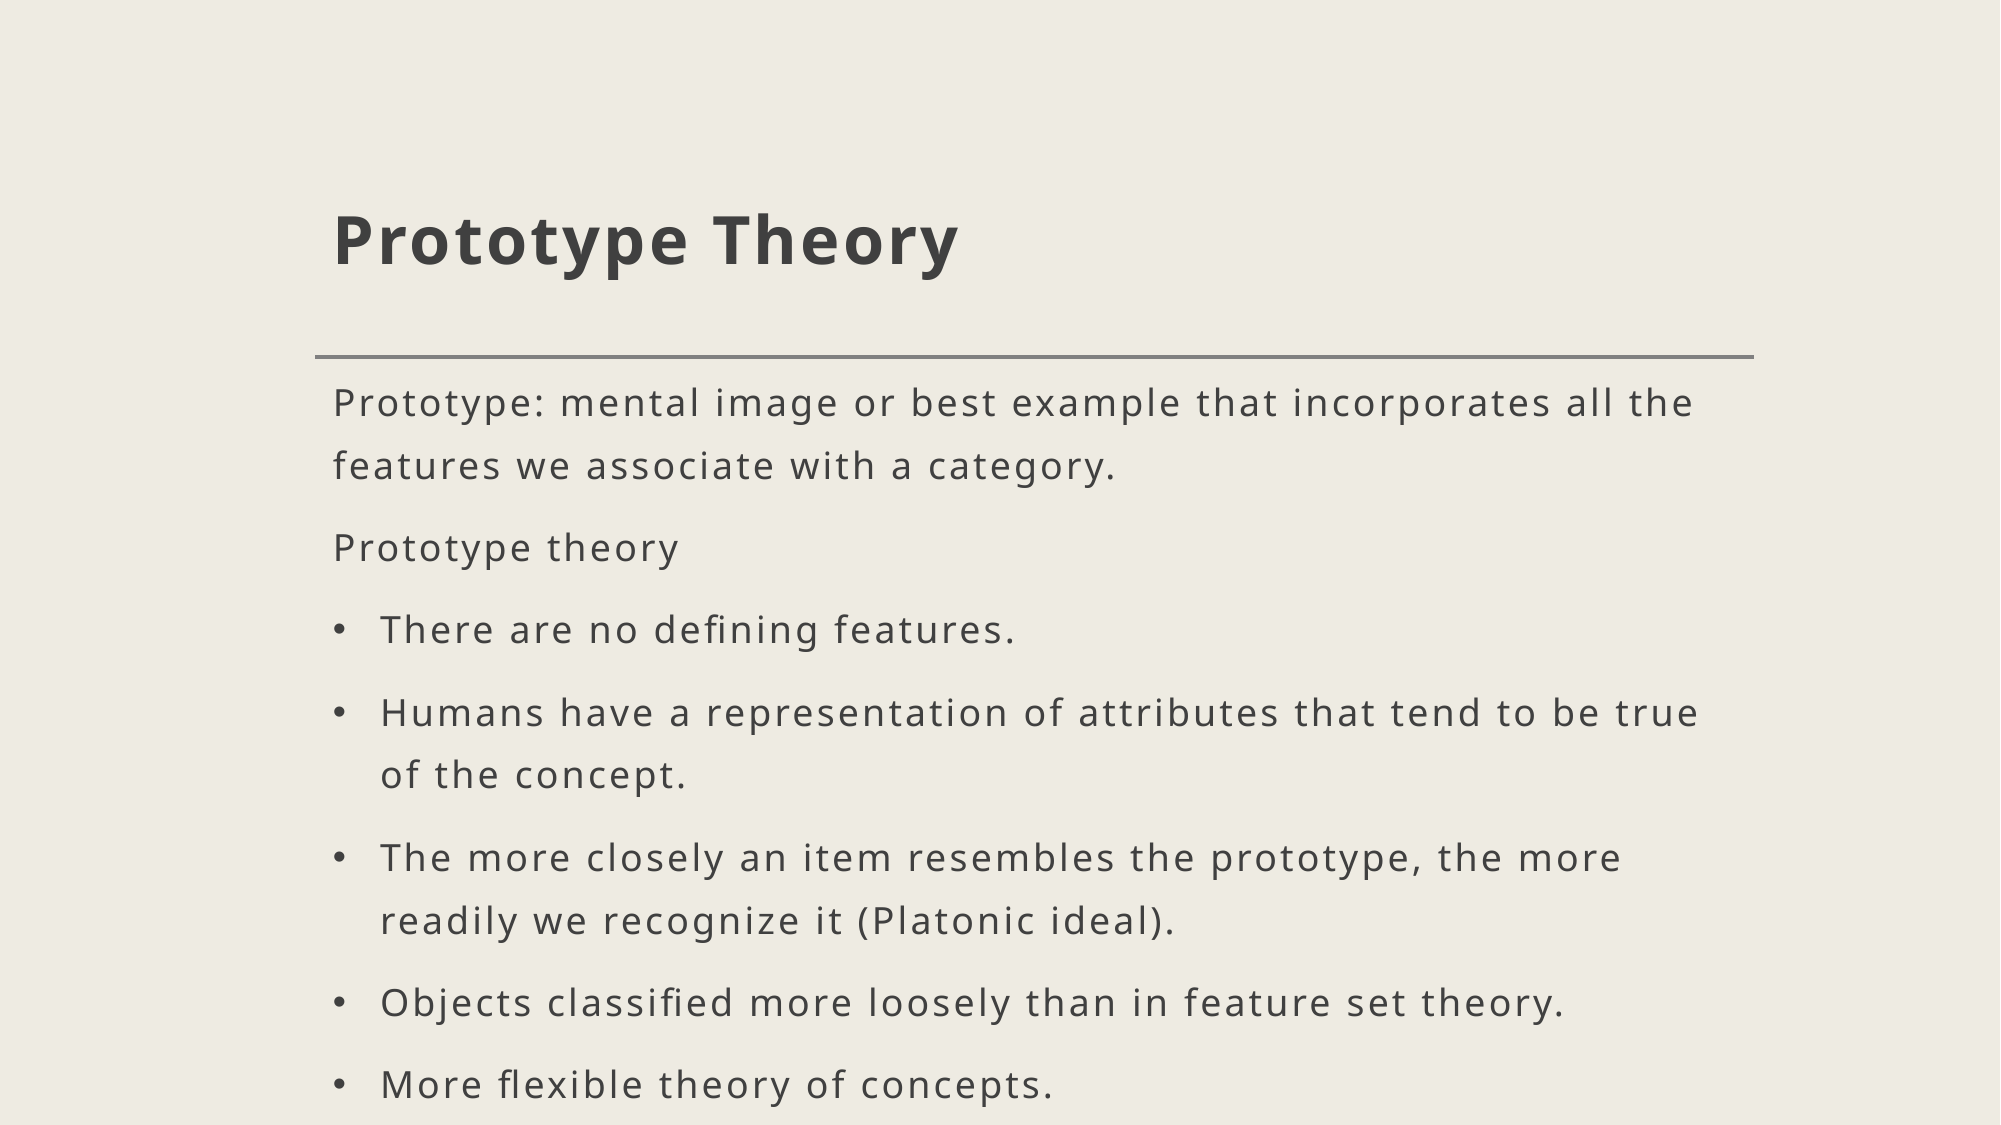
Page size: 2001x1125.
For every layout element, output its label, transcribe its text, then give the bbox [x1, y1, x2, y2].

title Prototype Theory [315, 72, 1754, 294]
list Prototype: mental image or best example that incorporates all the features we associate with a category. Prototype theory There are no defining features. Humans have a representation of attributes that tend to be true of the concept. The more closely an item resembles the prototype, the more readily we recognize it (Platonic ideal). Objects classified more loosely than in feature set theory. More flexible theory of concepts. [315, 342, 1754, 1125]
